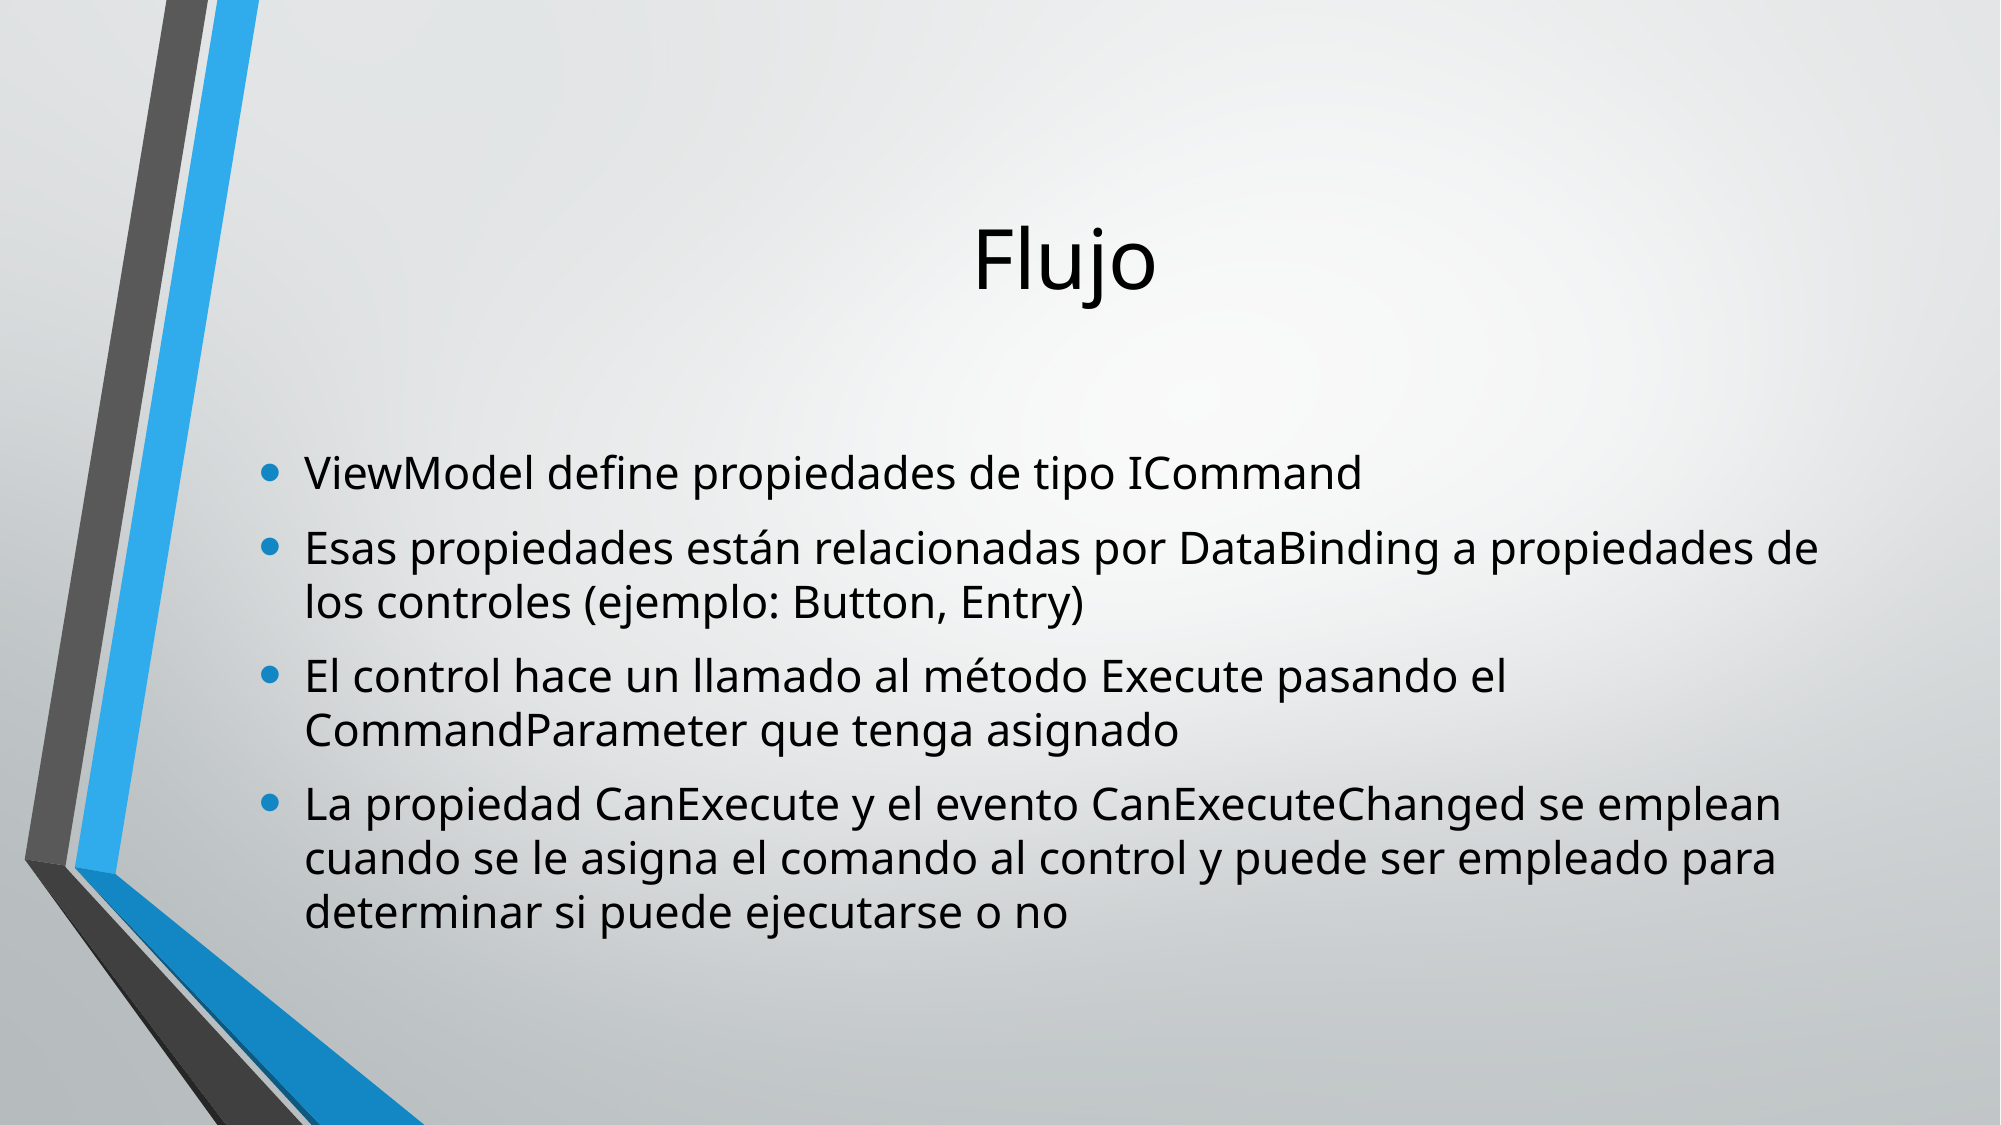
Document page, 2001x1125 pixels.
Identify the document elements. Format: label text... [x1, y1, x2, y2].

title Flujo [243, 112, 1887, 400]
list ViewModel define propiedades de tipo ICommand Esas propiedades están relacionadas por DataBinding a propiedades de los controles (ejemplo: Button, Entry) El control hace un llamado al método Execute pasando el CommandParameter que tenga asignado La propiedad CanExecute y el evento CanExecuteChanged se emplean cuando se le asigna el comando al control y puede ser empleado para determinar si puede ejecutarse o no [243, 437, 1887, 950]
